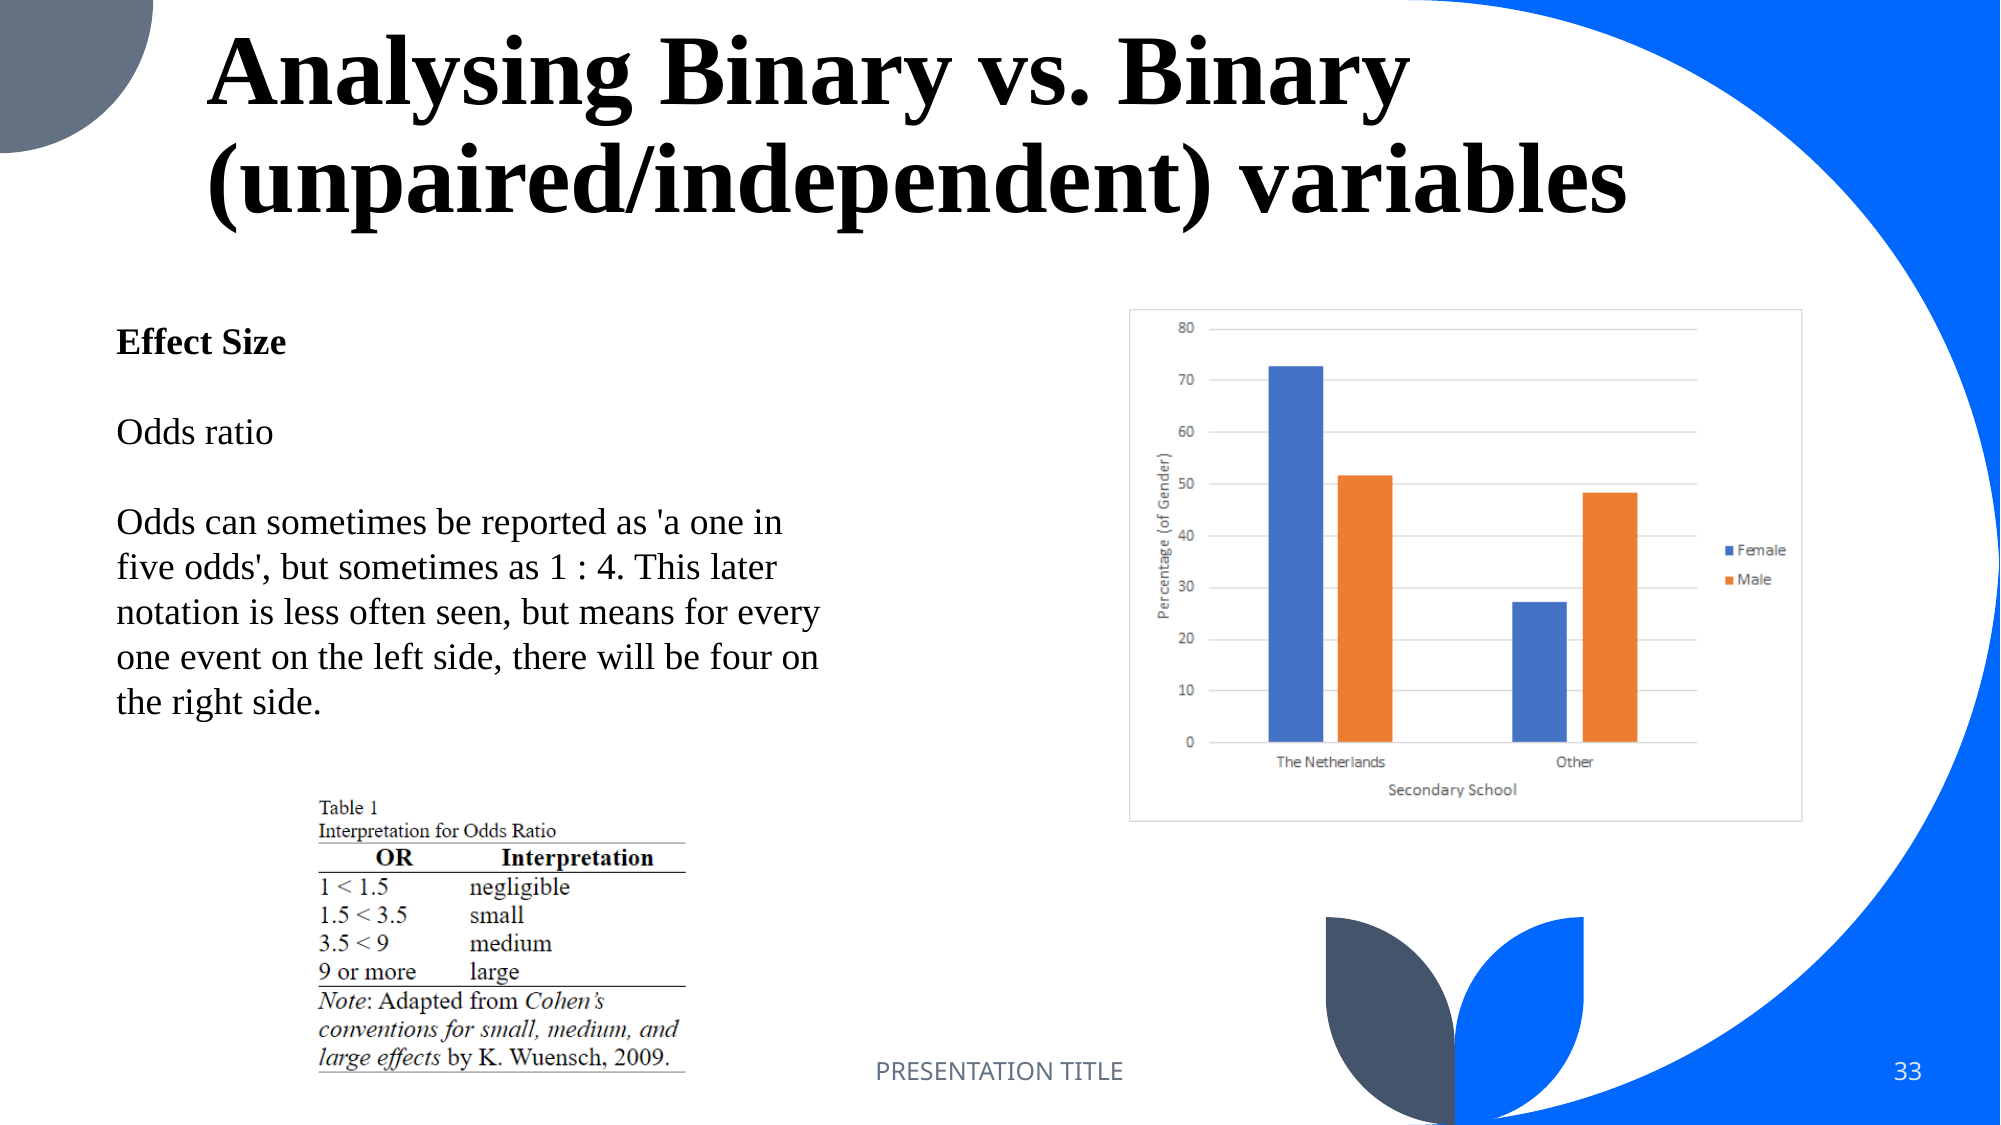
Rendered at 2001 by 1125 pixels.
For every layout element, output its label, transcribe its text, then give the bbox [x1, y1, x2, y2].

picture [283, 784, 714, 1081]
picture [1129, 309, 1804, 822]
text_box Effect Size Odds ratio Odds can sometimes be reported as 'a one in five odds', but sometimes as 1 : 4. This later notation is less often seen, but means for every one event on the left side, there will be four on the right side. [101, 309, 855, 730]
footer PRESENTATION TITLE [662, 1042, 1338, 1103]
slide_number 33 [1665, 1042, 1938, 1103]
title Analysing Binary vs. Binary (unpaired/independent) variables [191, 62, 1796, 242]
